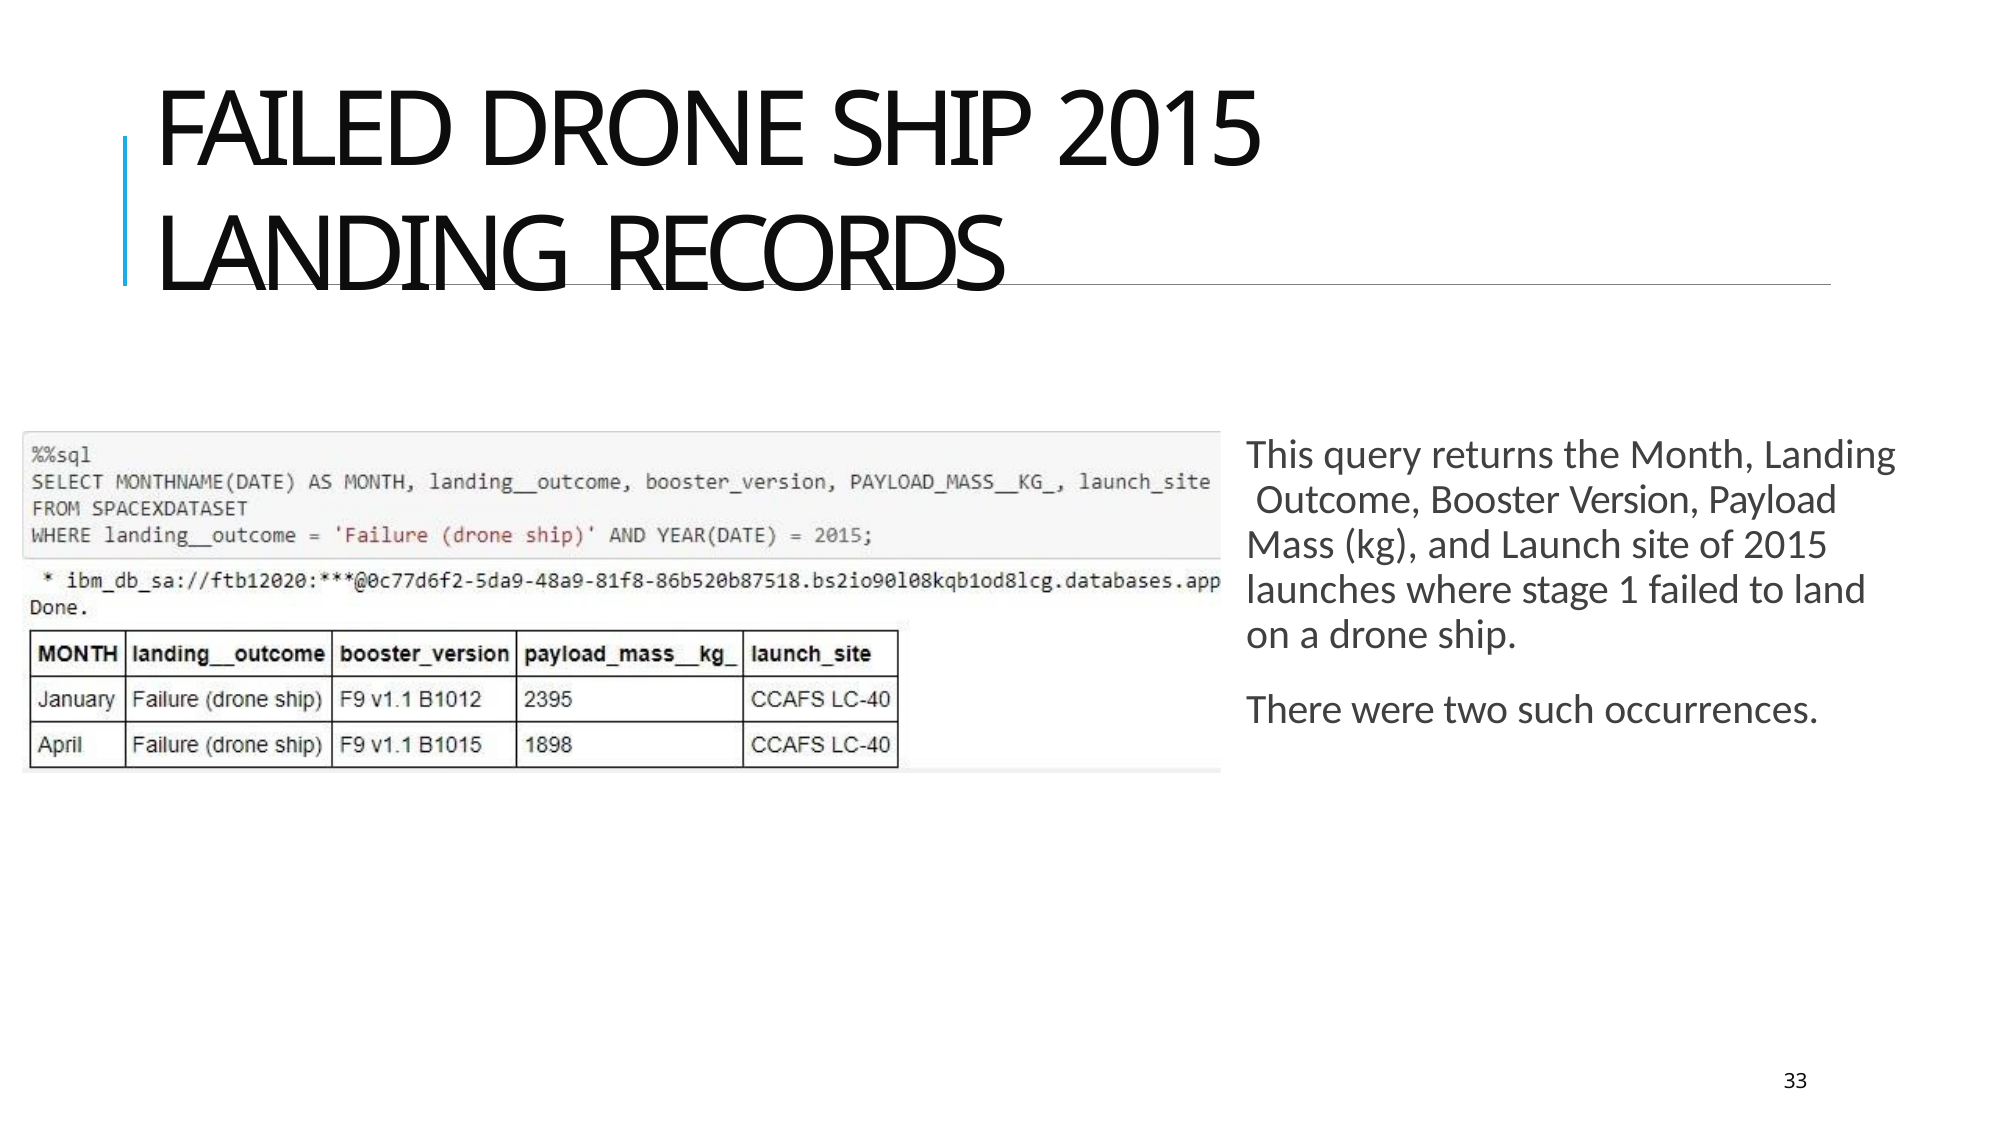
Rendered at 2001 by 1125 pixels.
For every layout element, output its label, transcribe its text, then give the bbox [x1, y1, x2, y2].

text_box This query returns the Month, Landing Outcome, Booster Version, Payload Mass (kg), and Launch site of 2015 launches where stage 1 failed to land on a drone ship. There were two such occurrences. [1244, 425, 1898, 733]
text_box [22, 431, 1221, 773]
title 2015 Failed Drone Ship Landing Records [153, 59, 1693, 312]
slide_number 33 [1777, 757, 1938, 1125]
